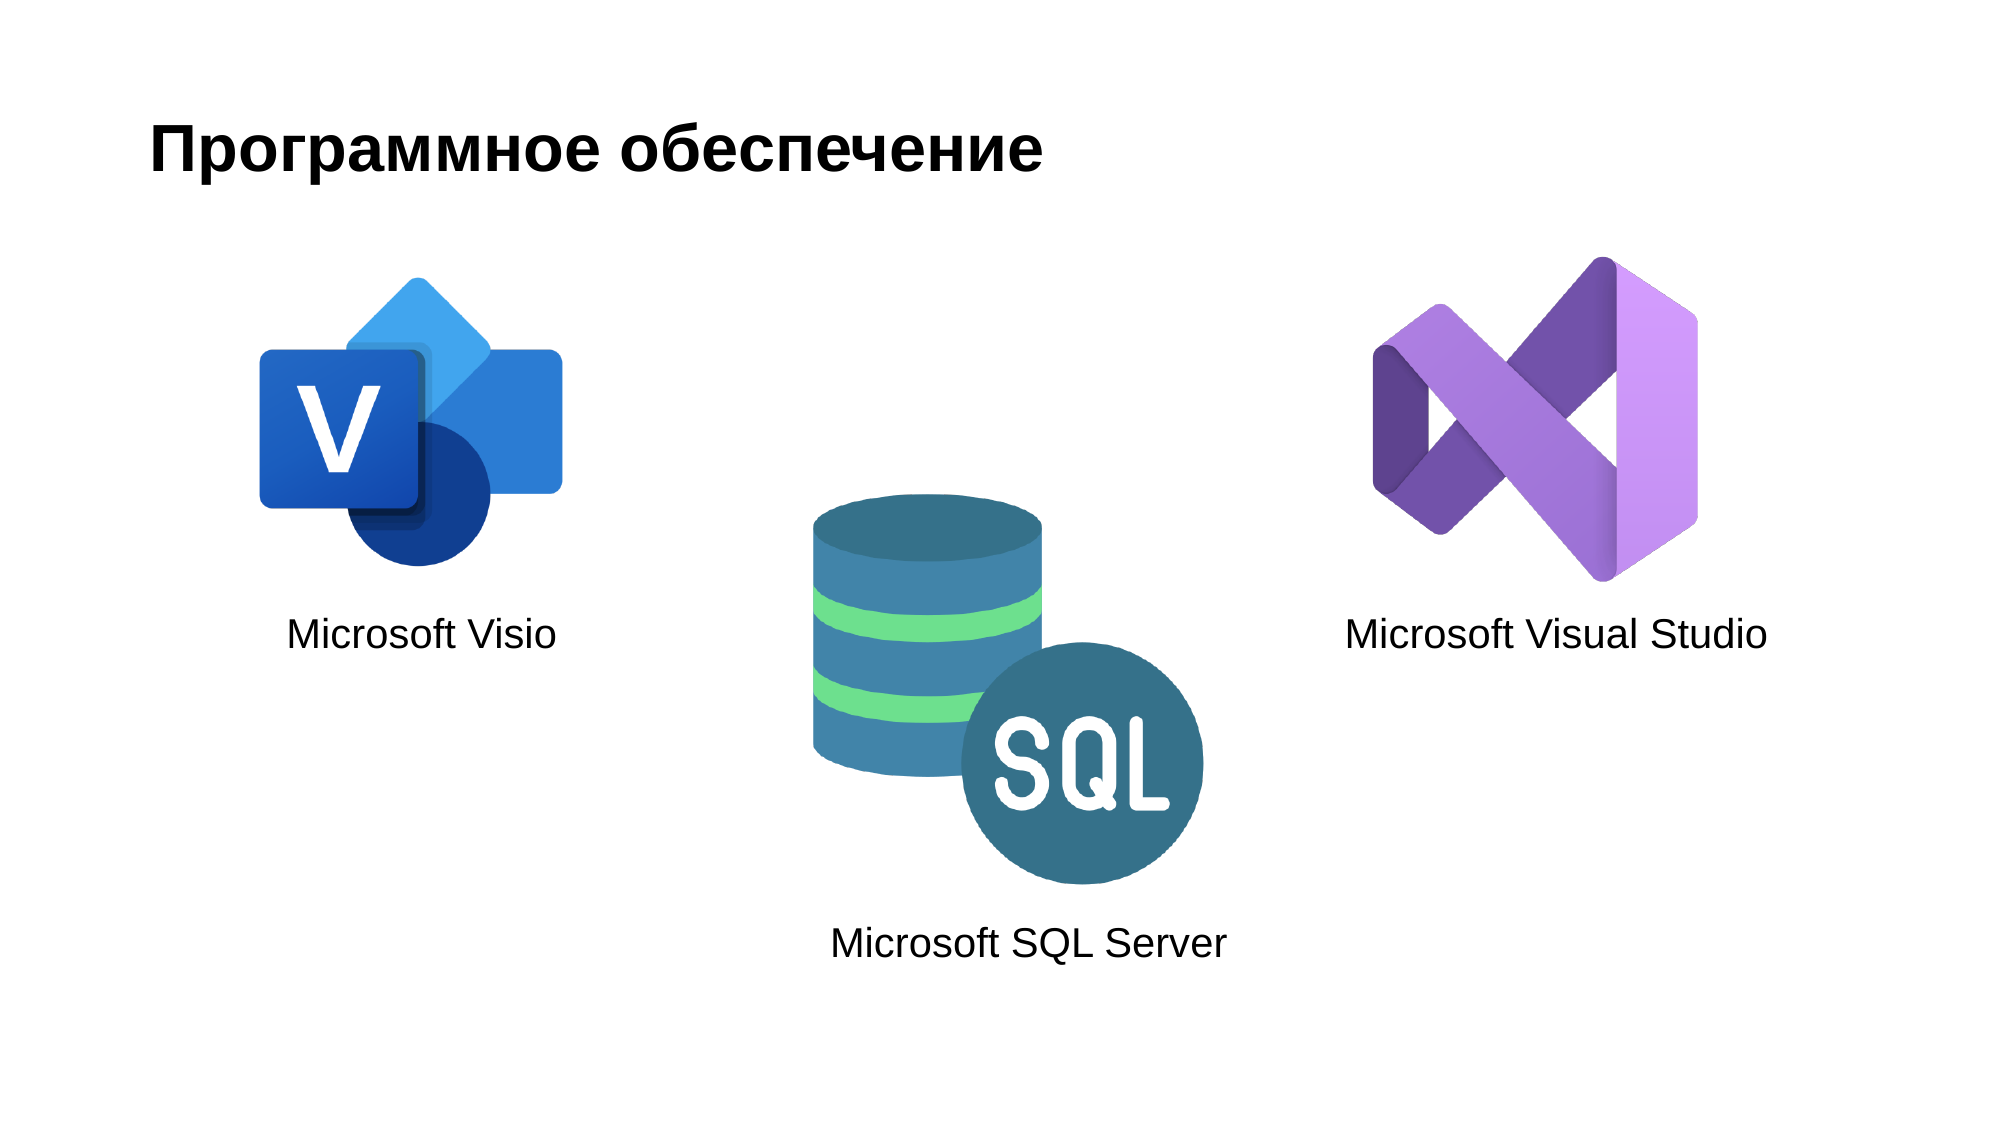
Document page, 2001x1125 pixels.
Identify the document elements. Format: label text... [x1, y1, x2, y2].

picture [1356, 241, 1713, 598]
picture [86, 205, 735, 638]
text_box Microsoft Visual Studio [1254, 599, 1815, 665]
text_box Программное обеспечение [134, 97, 1060, 193]
picture [806, 487, 1210, 891]
text_box Microsoft SQL Server [740, 908, 1276, 974]
text_box Microsoft Visio [196, 638, 625, 665]
